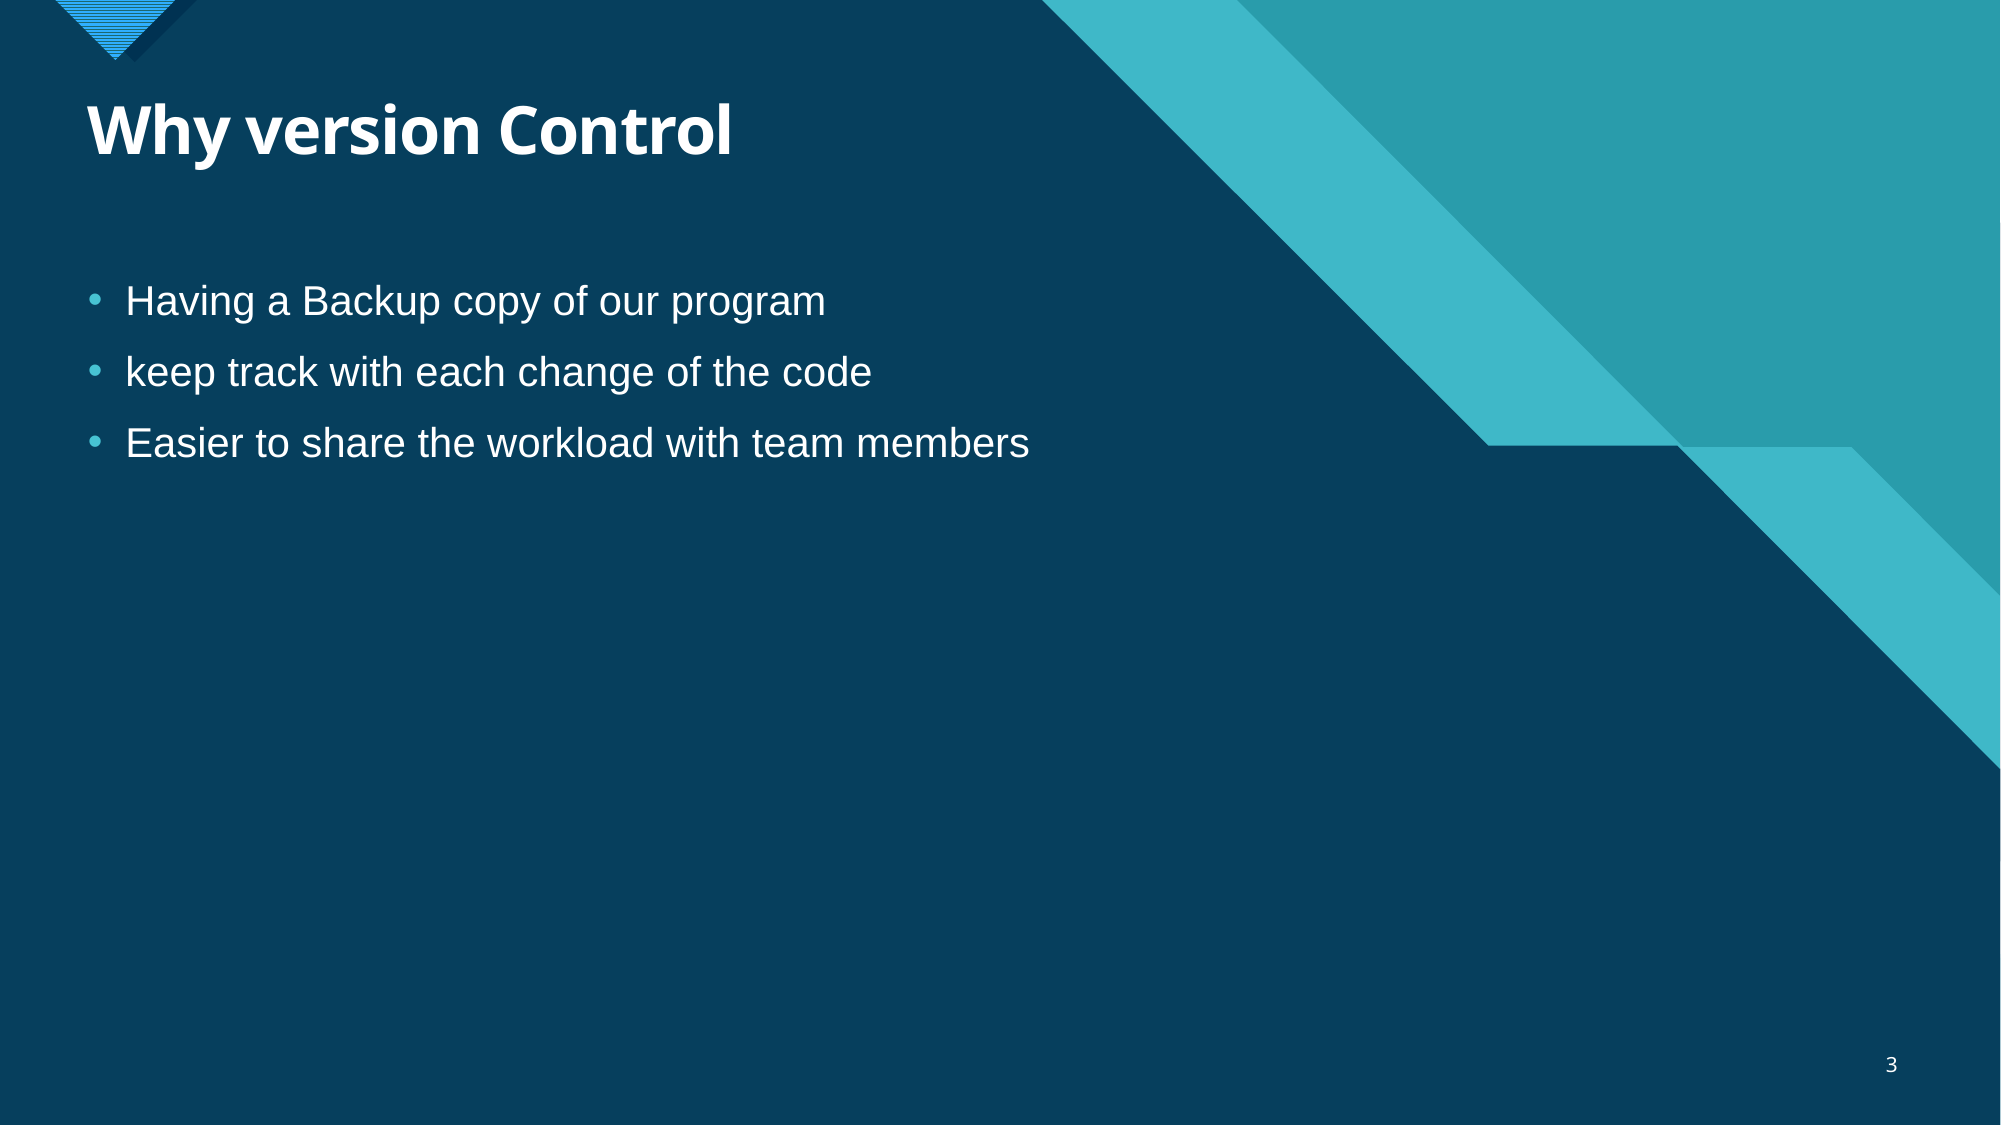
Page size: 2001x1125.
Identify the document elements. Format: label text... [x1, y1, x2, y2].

title Why version Control [72, 89, 1913, 177]
slide_number 3 [1845, 1035, 1913, 1096]
list Having a Backup copy of our program keep track with each change of the code Easier to share the workload with team members [72, 266, 1175, 939]
